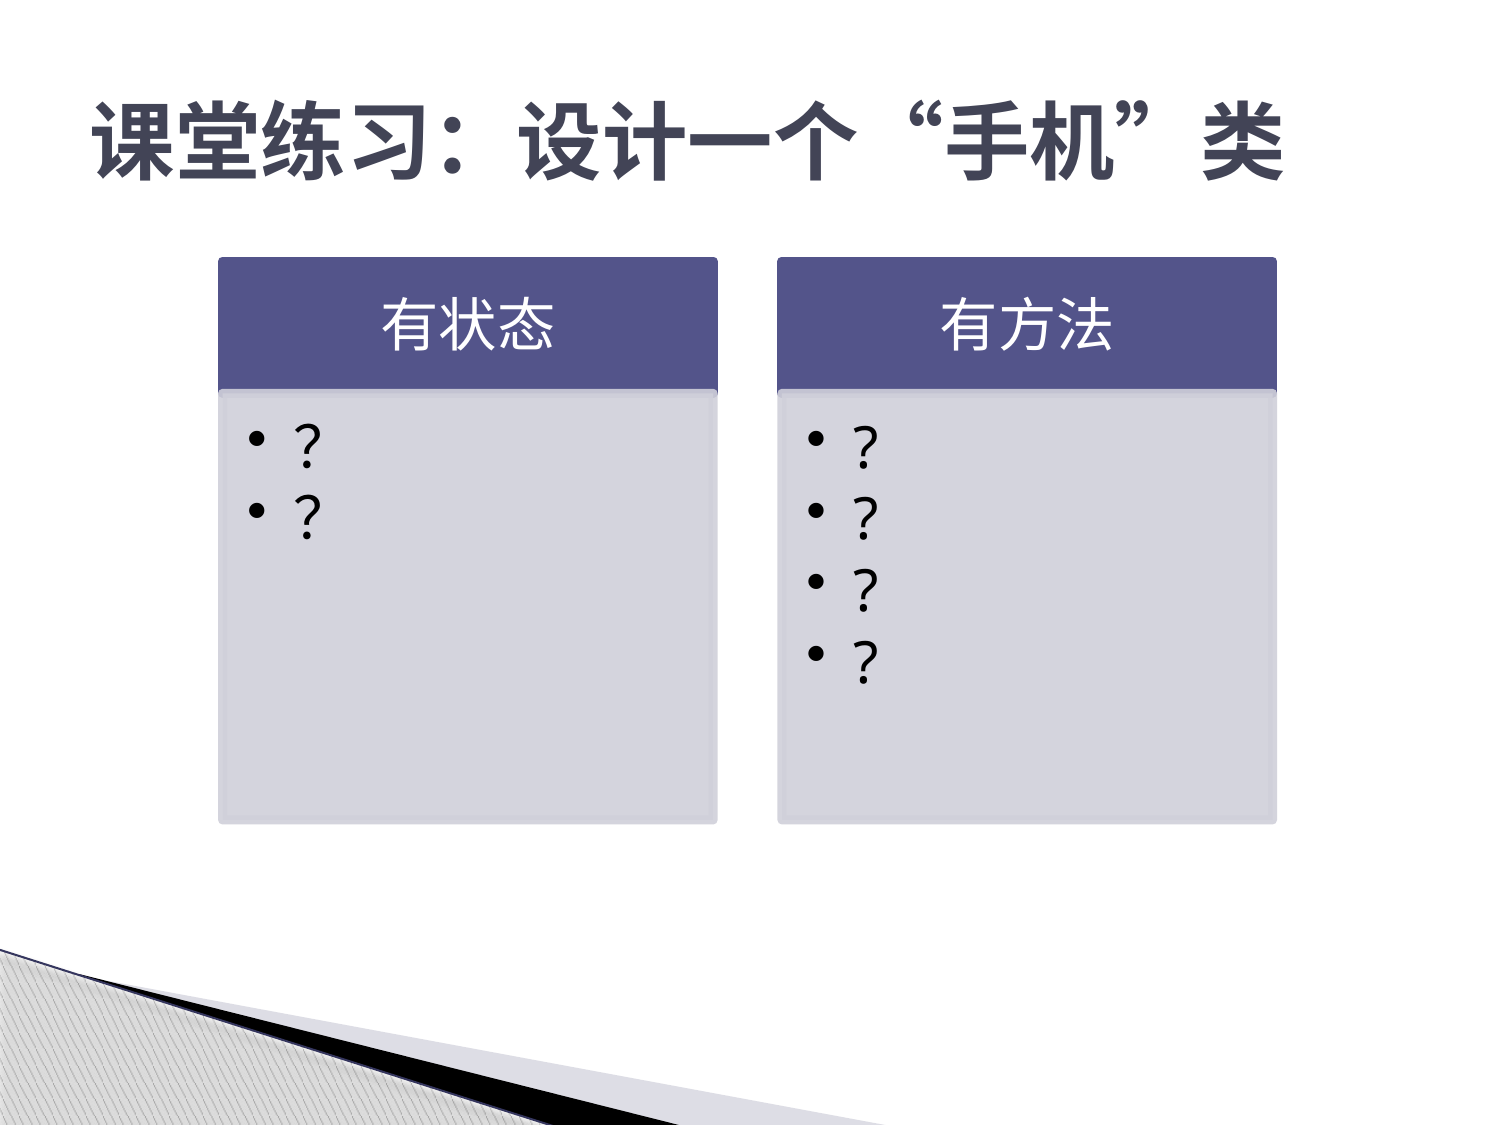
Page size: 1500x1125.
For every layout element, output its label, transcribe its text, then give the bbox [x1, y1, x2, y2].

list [222, 257, 1273, 824]
title 课堂练习：设计一个“手机”类 [75, 45, 1425, 233]
